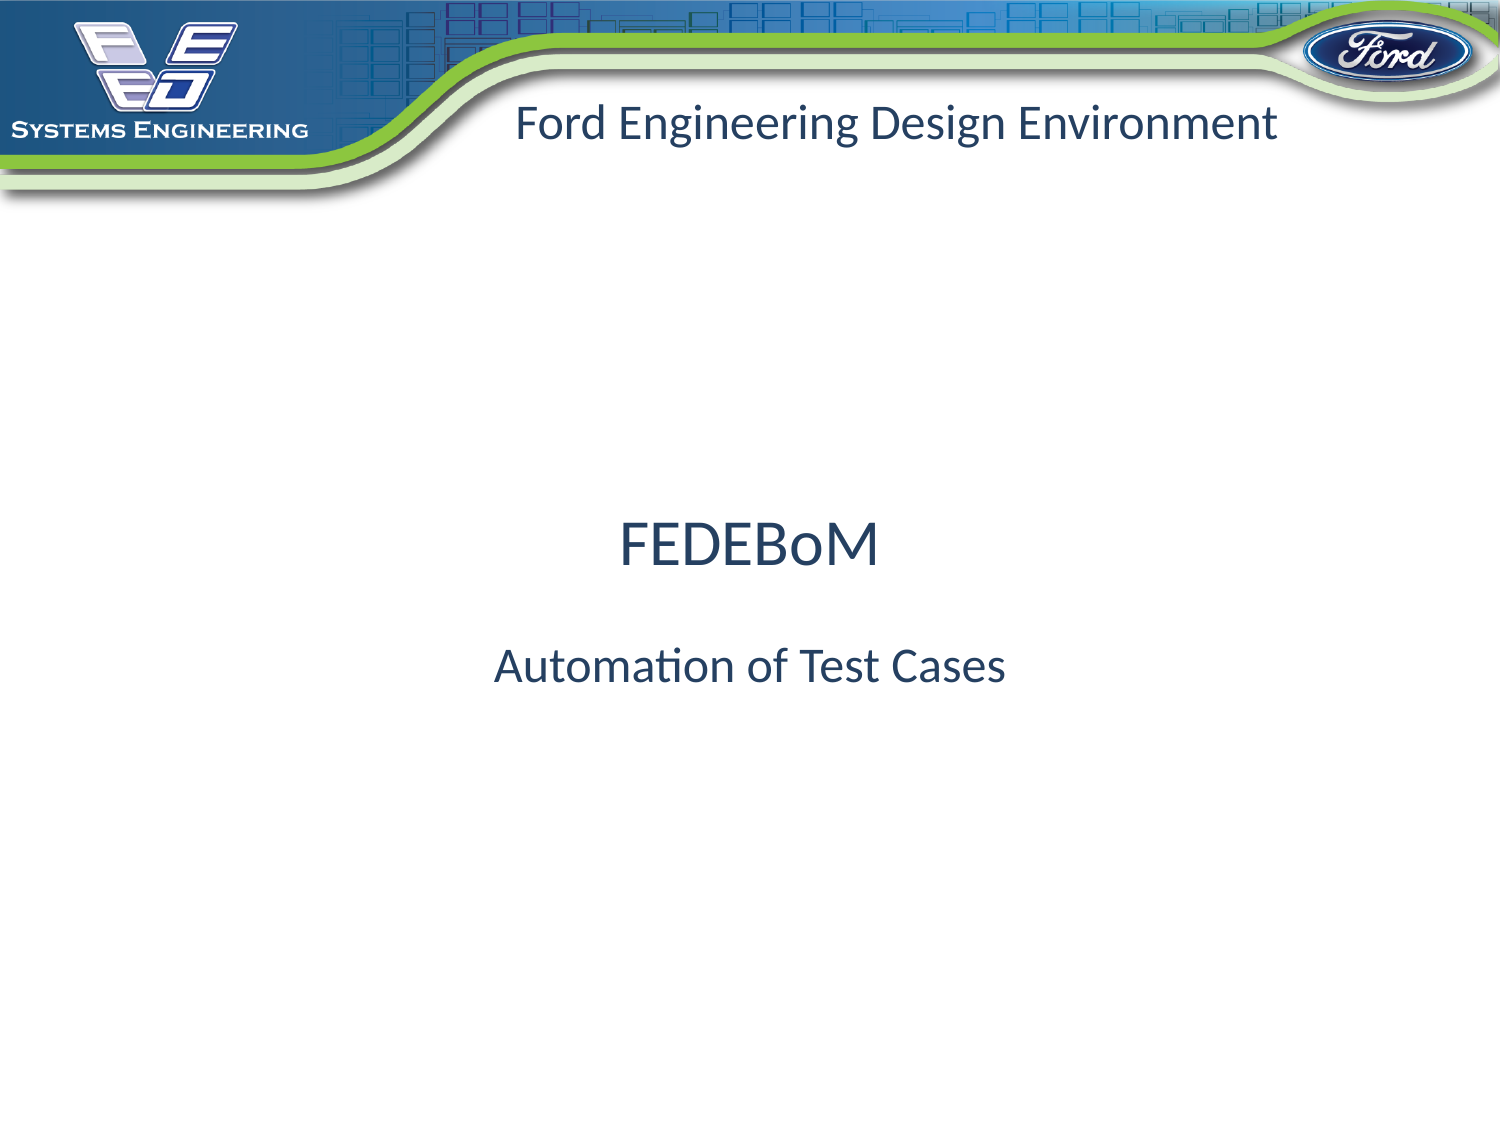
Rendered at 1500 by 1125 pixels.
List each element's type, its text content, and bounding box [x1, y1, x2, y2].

subtitle Automation of Test Cases [225, 637, 1275, 925]
title FEDEBoM [112, 349, 1388, 591]
picture [0, 0, 1500, 244]
